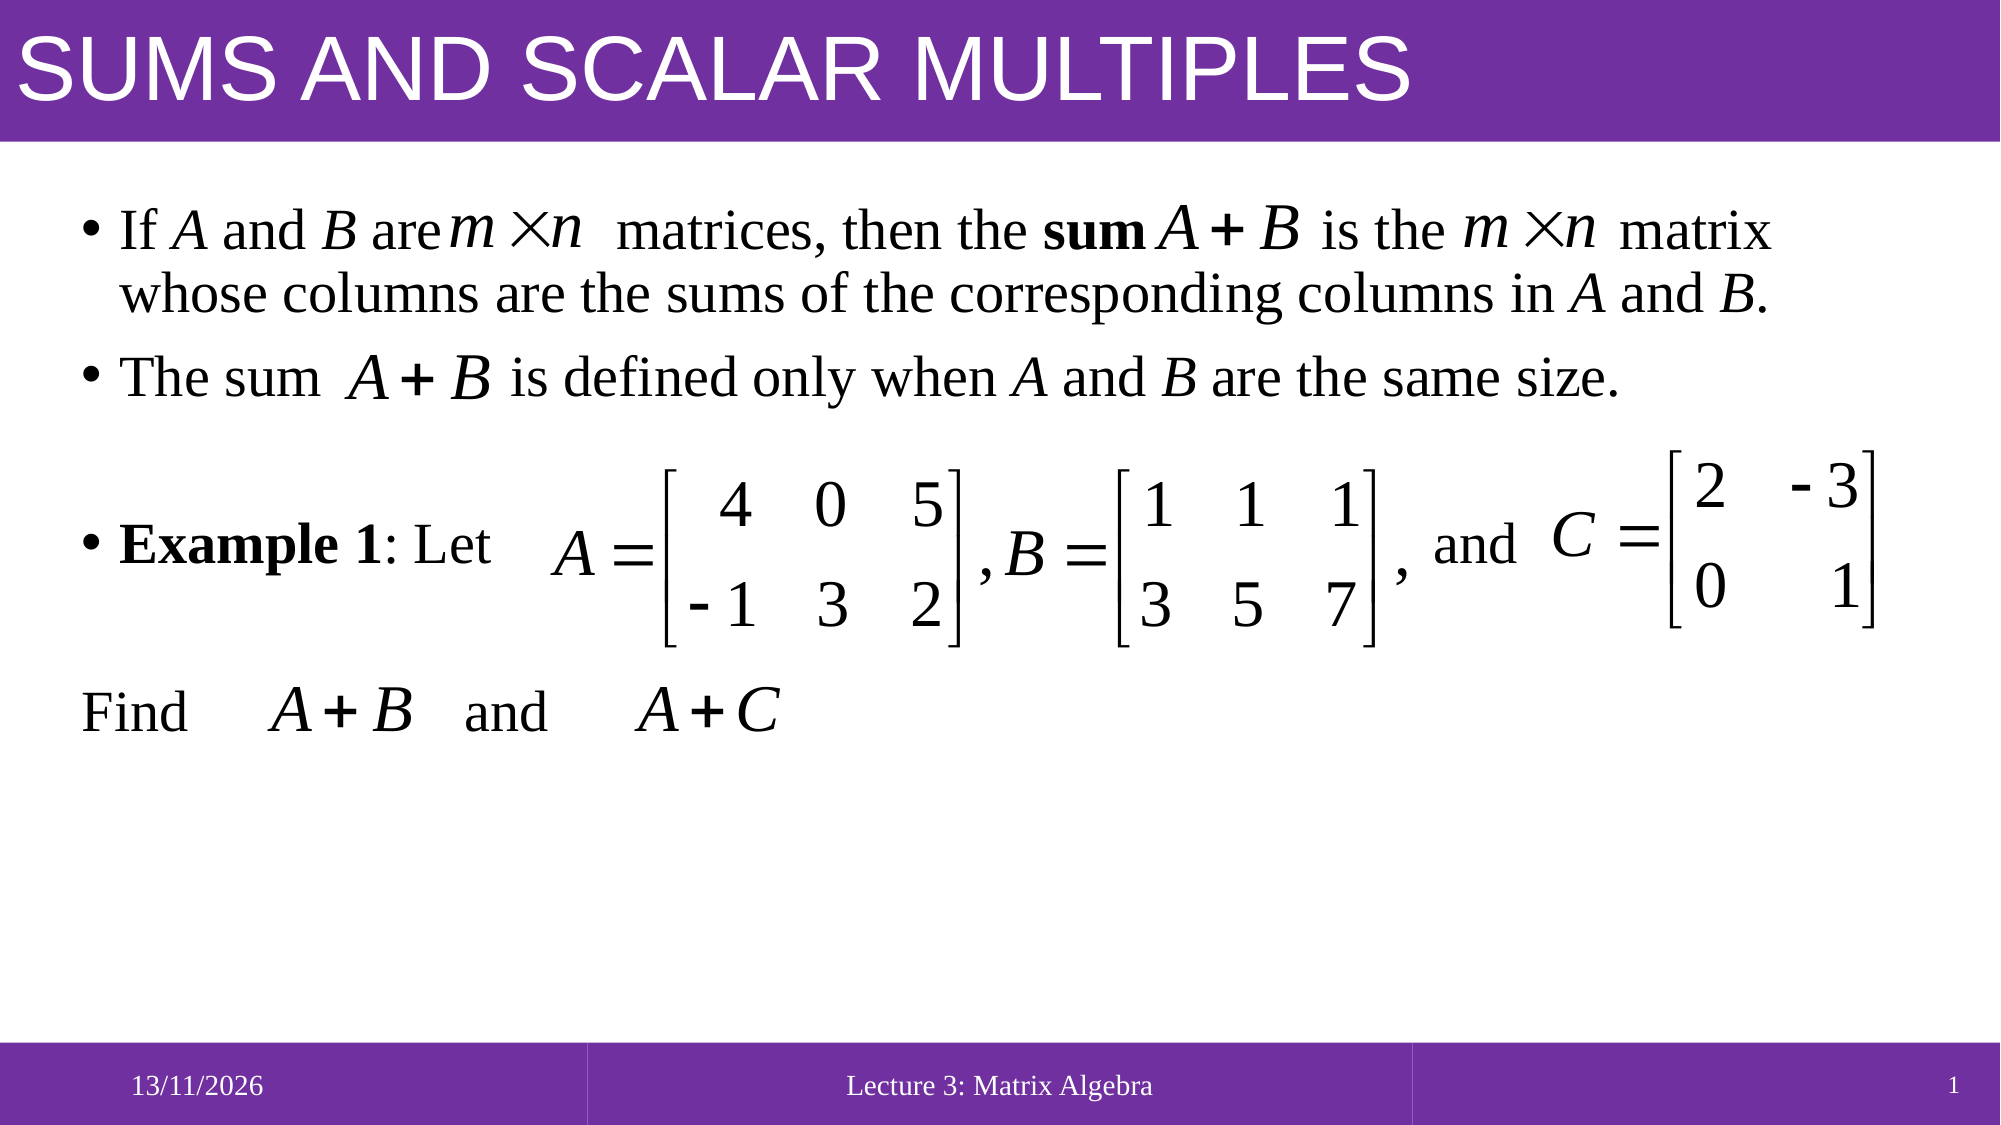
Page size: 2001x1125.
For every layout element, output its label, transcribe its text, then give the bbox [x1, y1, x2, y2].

text_box 08/09/2019 [0, 1042, 587, 1125]
title SUMS AND SCALAR MULTIPLES [0, 0, 2000, 142]
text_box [545, 465, 1413, 653]
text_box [1459, 212, 1602, 254]
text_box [263, 681, 418, 736]
list If A and B are matrices, then the sum is the matrix whose columns are the sums of the corresponding columns in A and B. The sum is defined only when A and B are the same size. Example 1: Let and Find and [66, 191, 1944, 1014]
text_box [340, 349, 495, 404]
text_box 1 [1412, 1042, 2000, 1125]
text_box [1149, 199, 1304, 254]
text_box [1549, 446, 1892, 634]
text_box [445, 212, 588, 254]
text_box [630, 681, 787, 738]
text_box Lecture 3: Matrix Algebra [587, 1042, 1412, 1125]
